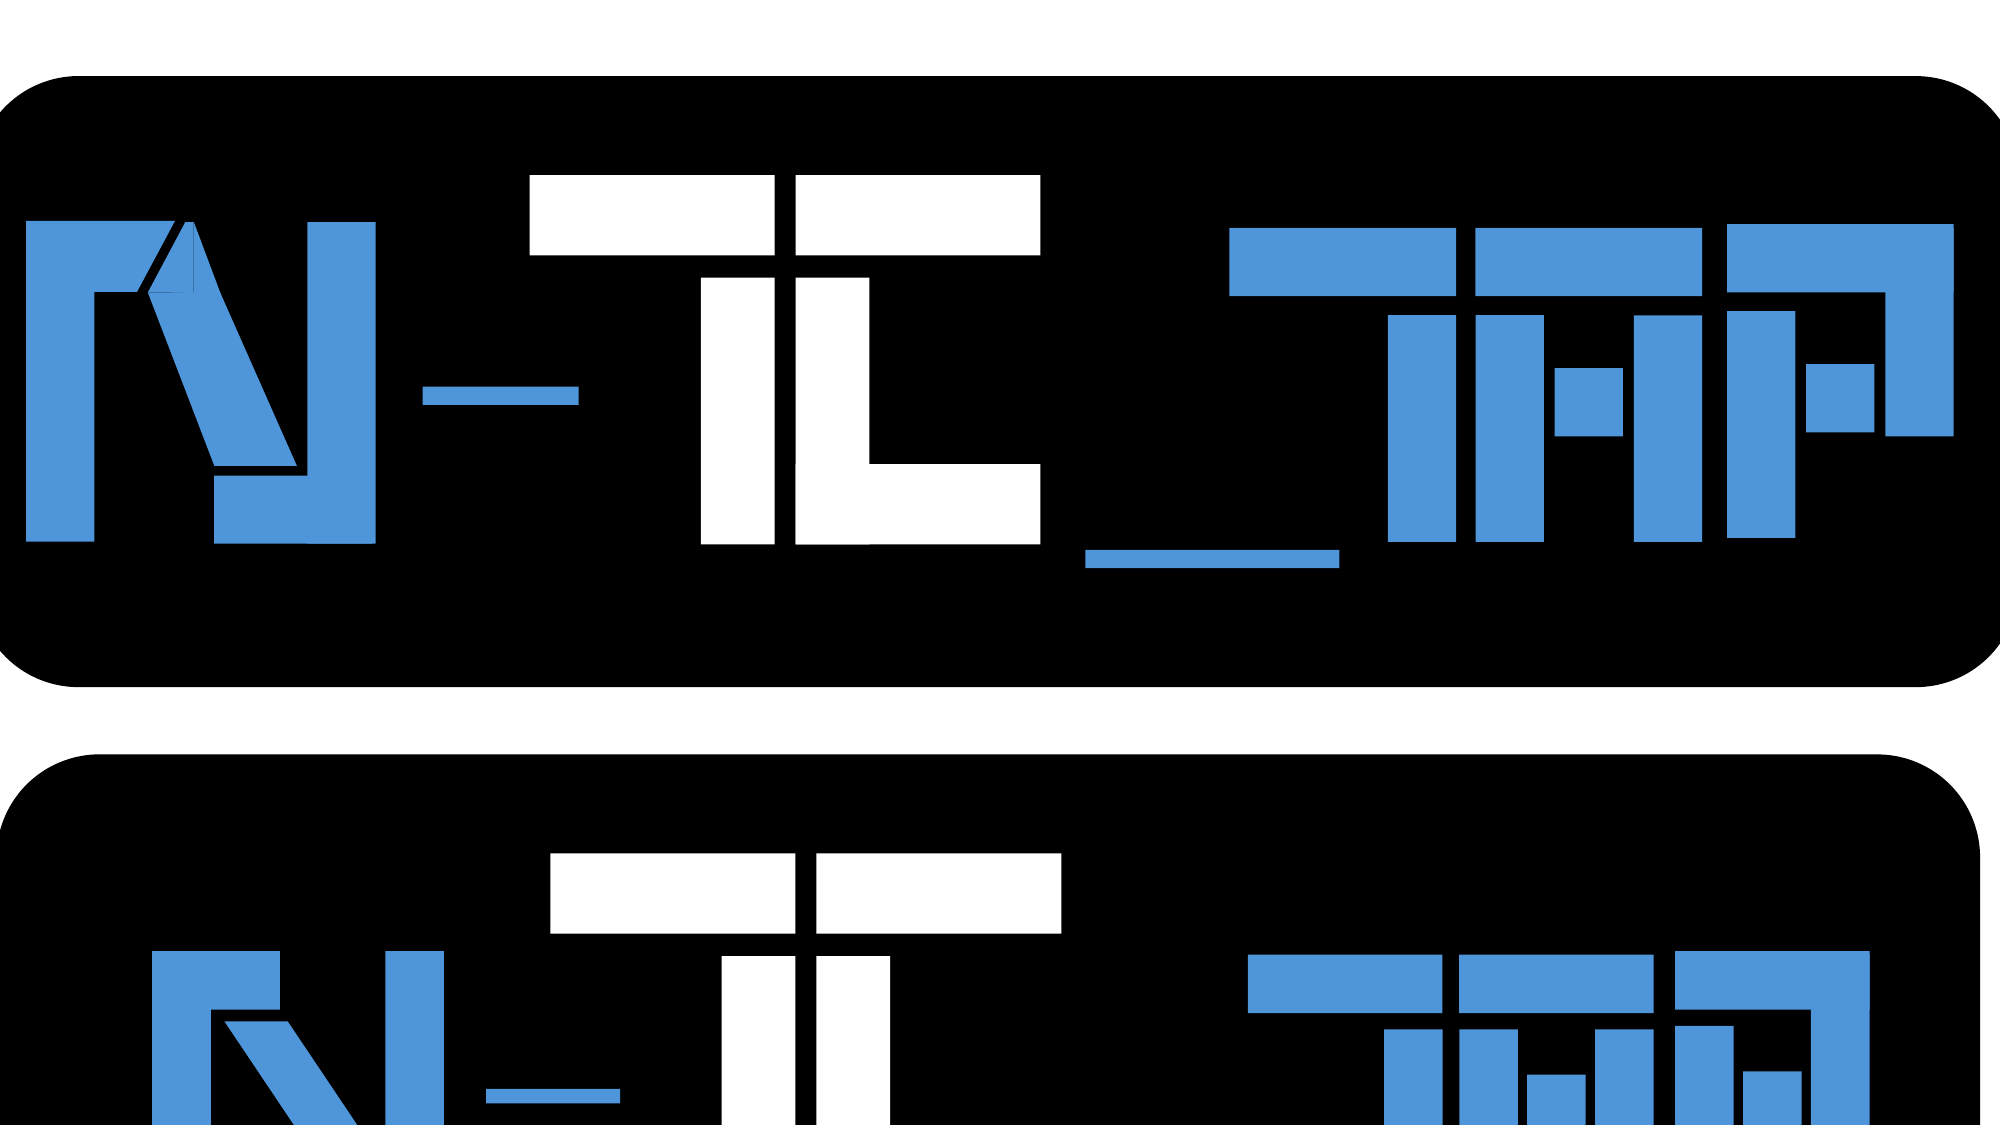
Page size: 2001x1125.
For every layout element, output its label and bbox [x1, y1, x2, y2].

text_box [529, 174, 1042, 545]
text_box [25, 220, 580, 545]
text_box [0, 76, 2000, 688]
text_box [0, 755, 1979, 1125]
text_box [1085, 223, 1955, 569]
